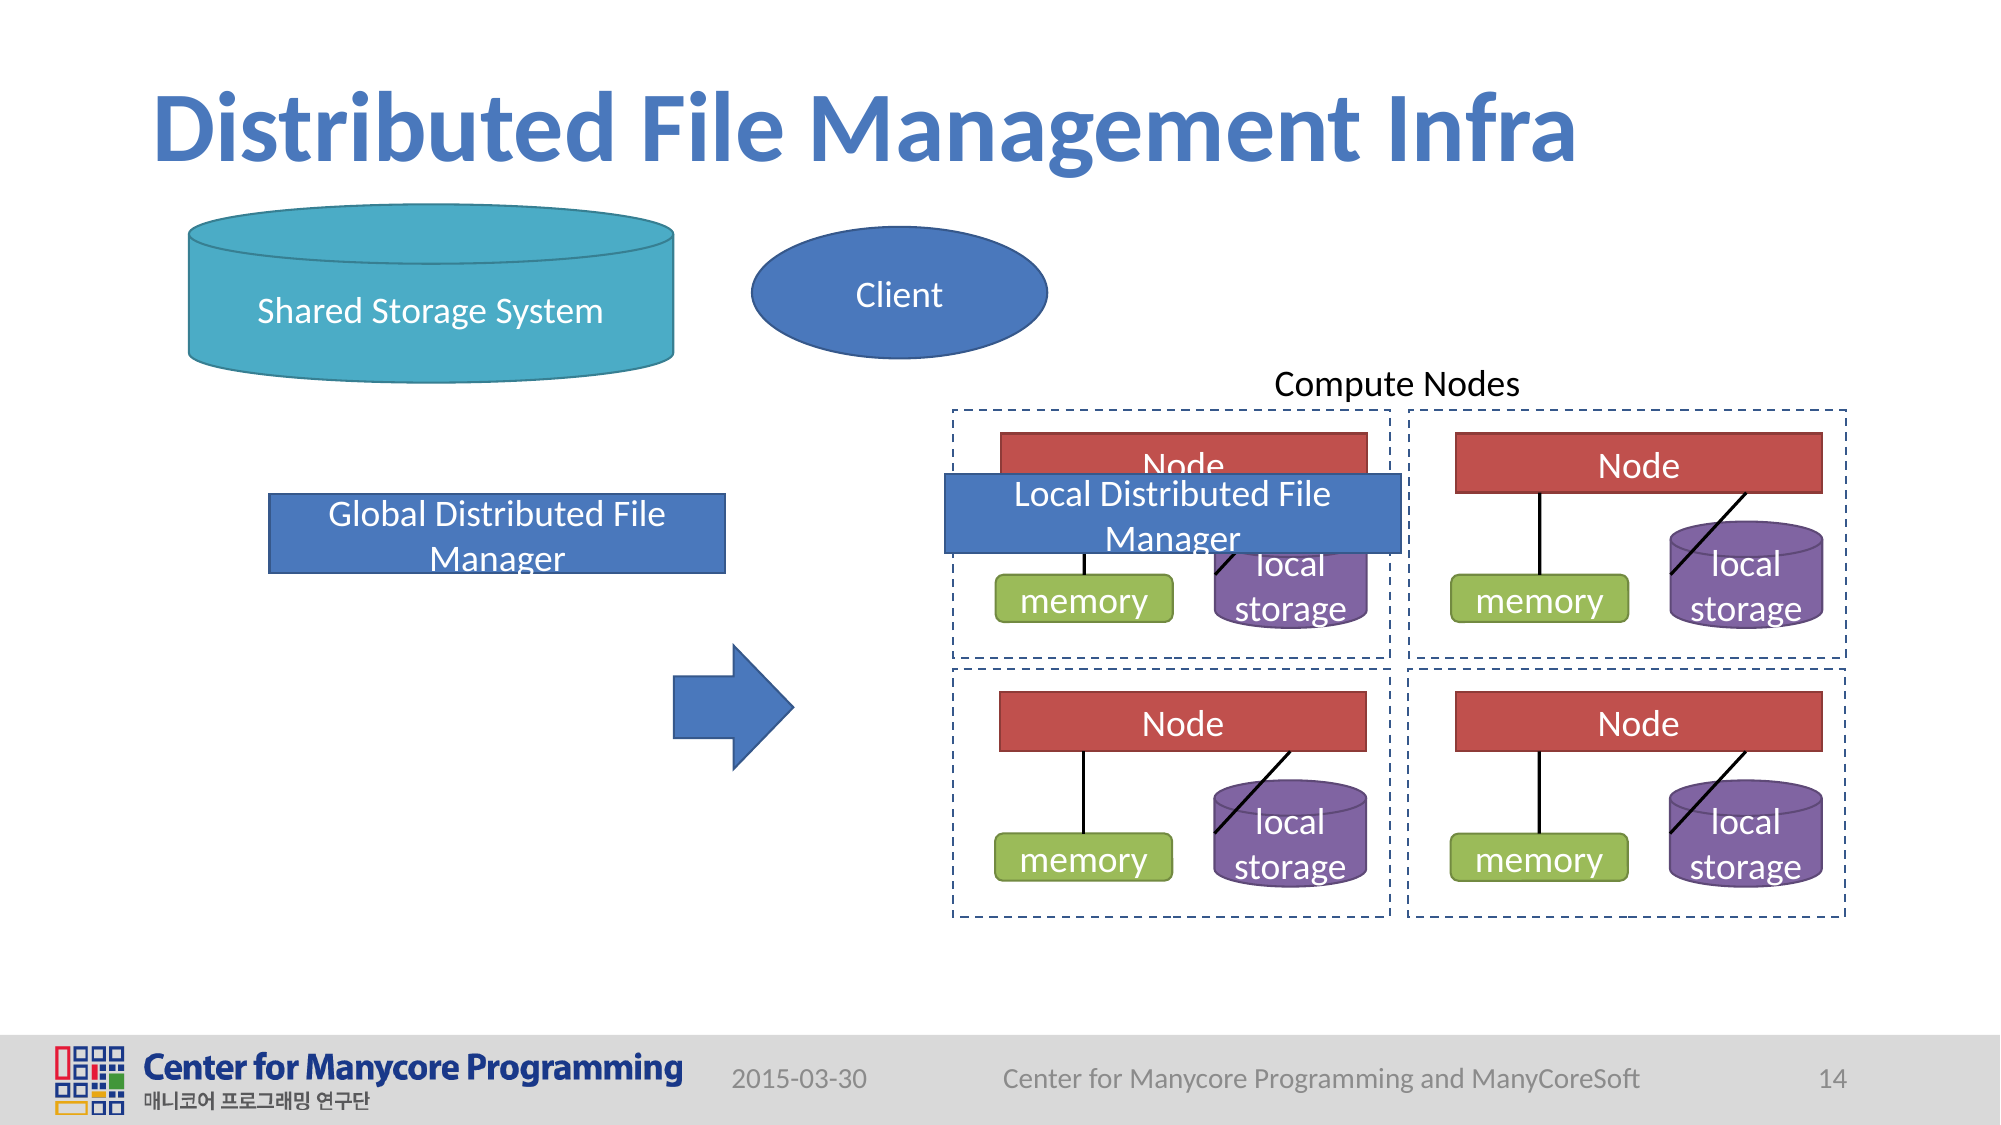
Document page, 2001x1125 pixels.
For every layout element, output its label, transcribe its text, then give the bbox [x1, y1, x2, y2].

text_box Local Distributed File Manager [944, 473, 1402, 554]
slide_number 14 [1696, 1046, 1863, 1107]
text_box Compute Nodes [1259, 351, 1597, 412]
text_box [672, 643, 795, 772]
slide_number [716, 1046, 977, 1107]
text_box Client [750, 225, 1049, 360]
text_box [952, 554, 1391, 659]
title Distributed File Management Infra [137, 54, 1863, 203]
picture [55, 1046, 682, 1115]
footer Center for Manycore Programming and ManyCoreSoft [988, 1046, 1686, 1107]
text_box [952, 409, 1391, 473]
text_box Global Distributed File Manager [268, 493, 726, 574]
text_box [952, 668, 1391, 918]
text_box [1408, 409, 1847, 659]
text_box [1407, 668, 1846, 918]
text_box Shared Storage System [187, 203, 675, 384]
